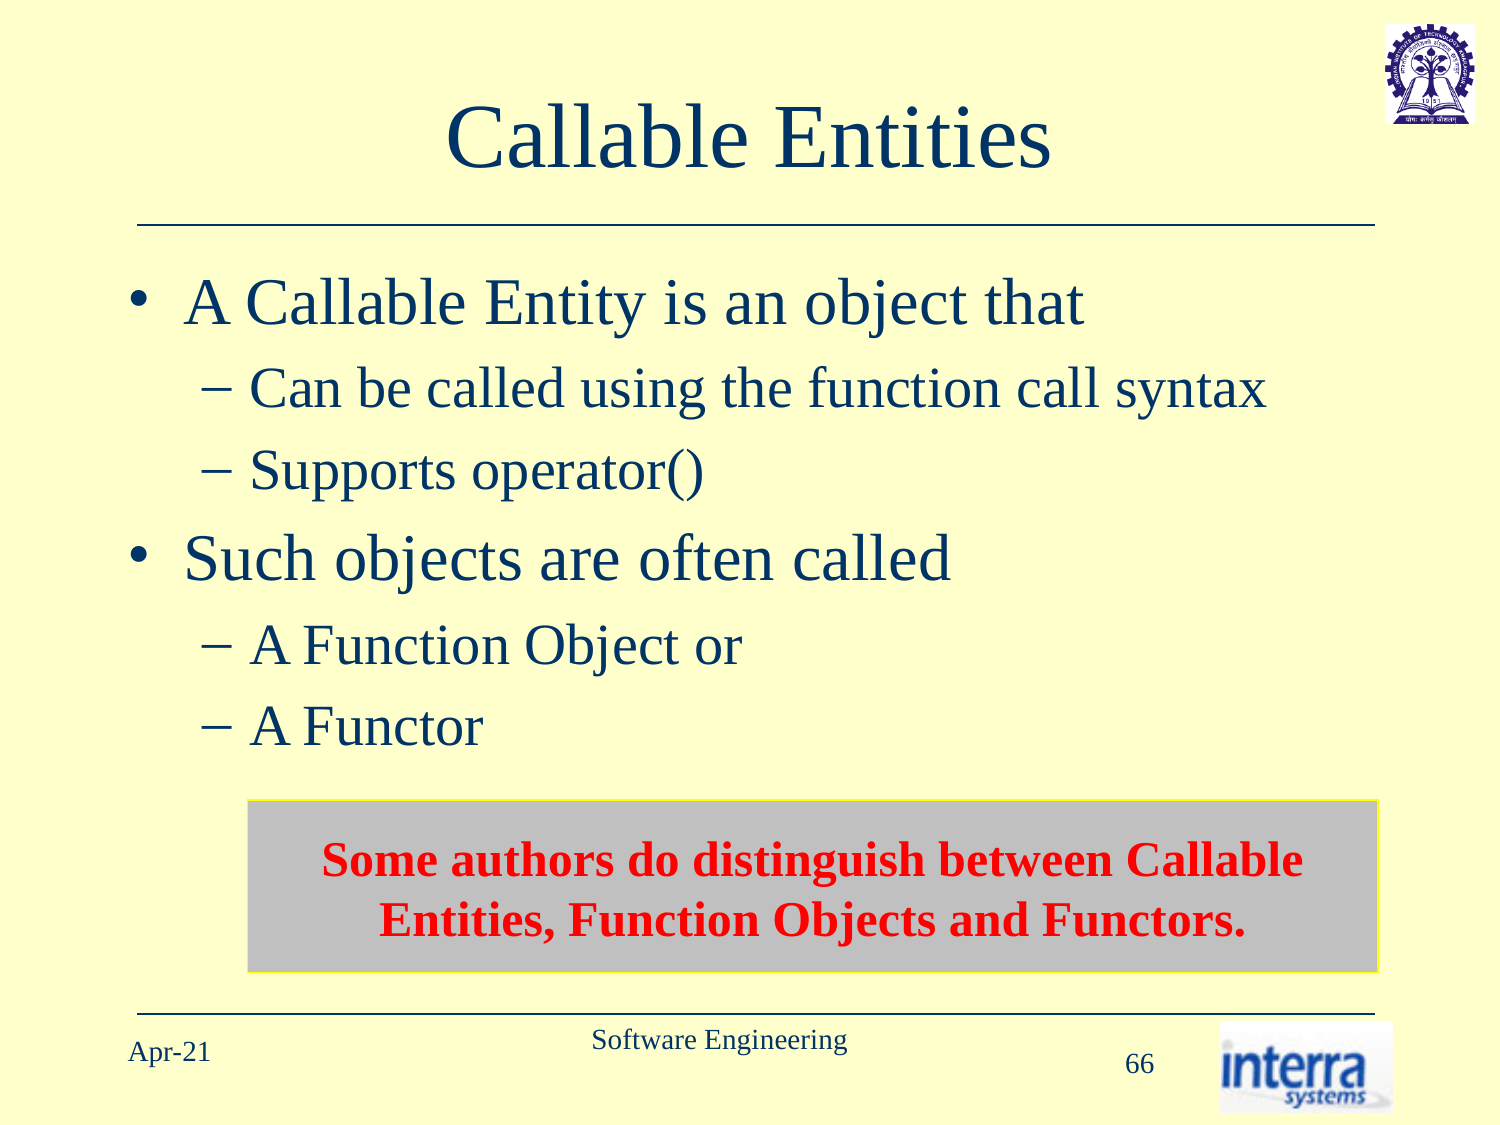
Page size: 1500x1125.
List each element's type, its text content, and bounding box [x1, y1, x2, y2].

text_box Some authors do distinguish between Callable Entities, Function Objects and Functors. [247, 799, 1379, 973]
picture [1220, 1021, 1393, 1113]
text_box Software Engineering [349, 1013, 1090, 1125]
list A Callable Entity is an object that Can be called using the function call syntax Supports operator() Such objects are often called A Function Object or A Functor [112, 249, 1388, 1000]
picture [1385, 24, 1475, 124]
text_box Apr-21 [112, 1024, 307, 1100]
title Callable Entities [112, 37, 1388, 225]
